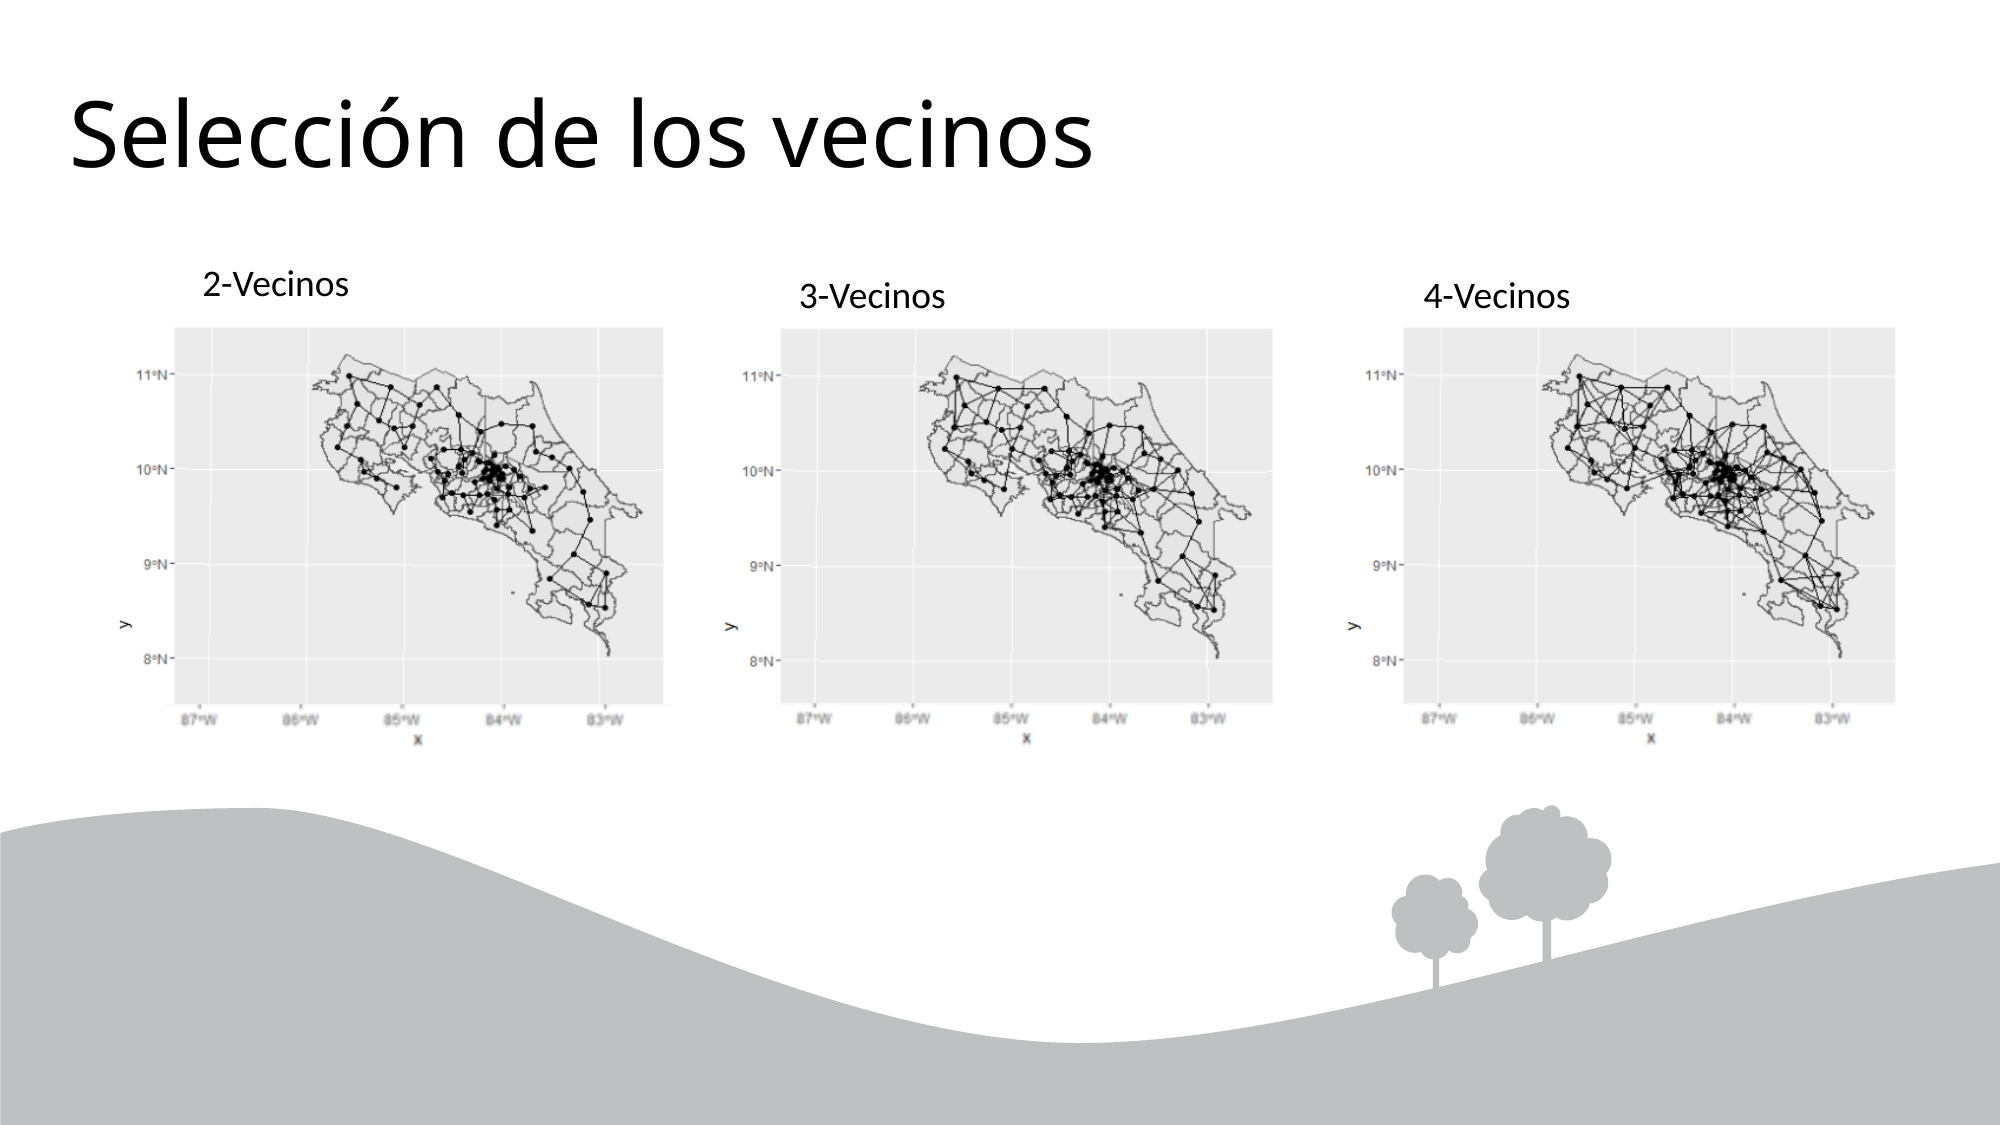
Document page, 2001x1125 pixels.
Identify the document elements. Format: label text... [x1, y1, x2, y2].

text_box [1342, 321, 1905, 755]
text_box 4-Vecinos [1408, 263, 1586, 321]
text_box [1391, 874, 1479, 1005]
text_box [119, 321, 679, 757]
text_box 2-Vecinos [187, 251, 365, 312]
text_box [719, 321, 1280, 755]
text_box 3-Vecinos [783, 263, 961, 321]
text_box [1478, 805, 1612, 973]
title Selección de los vecinos [54, 59, 1780, 215]
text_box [0, 807, 2000, 1125]
